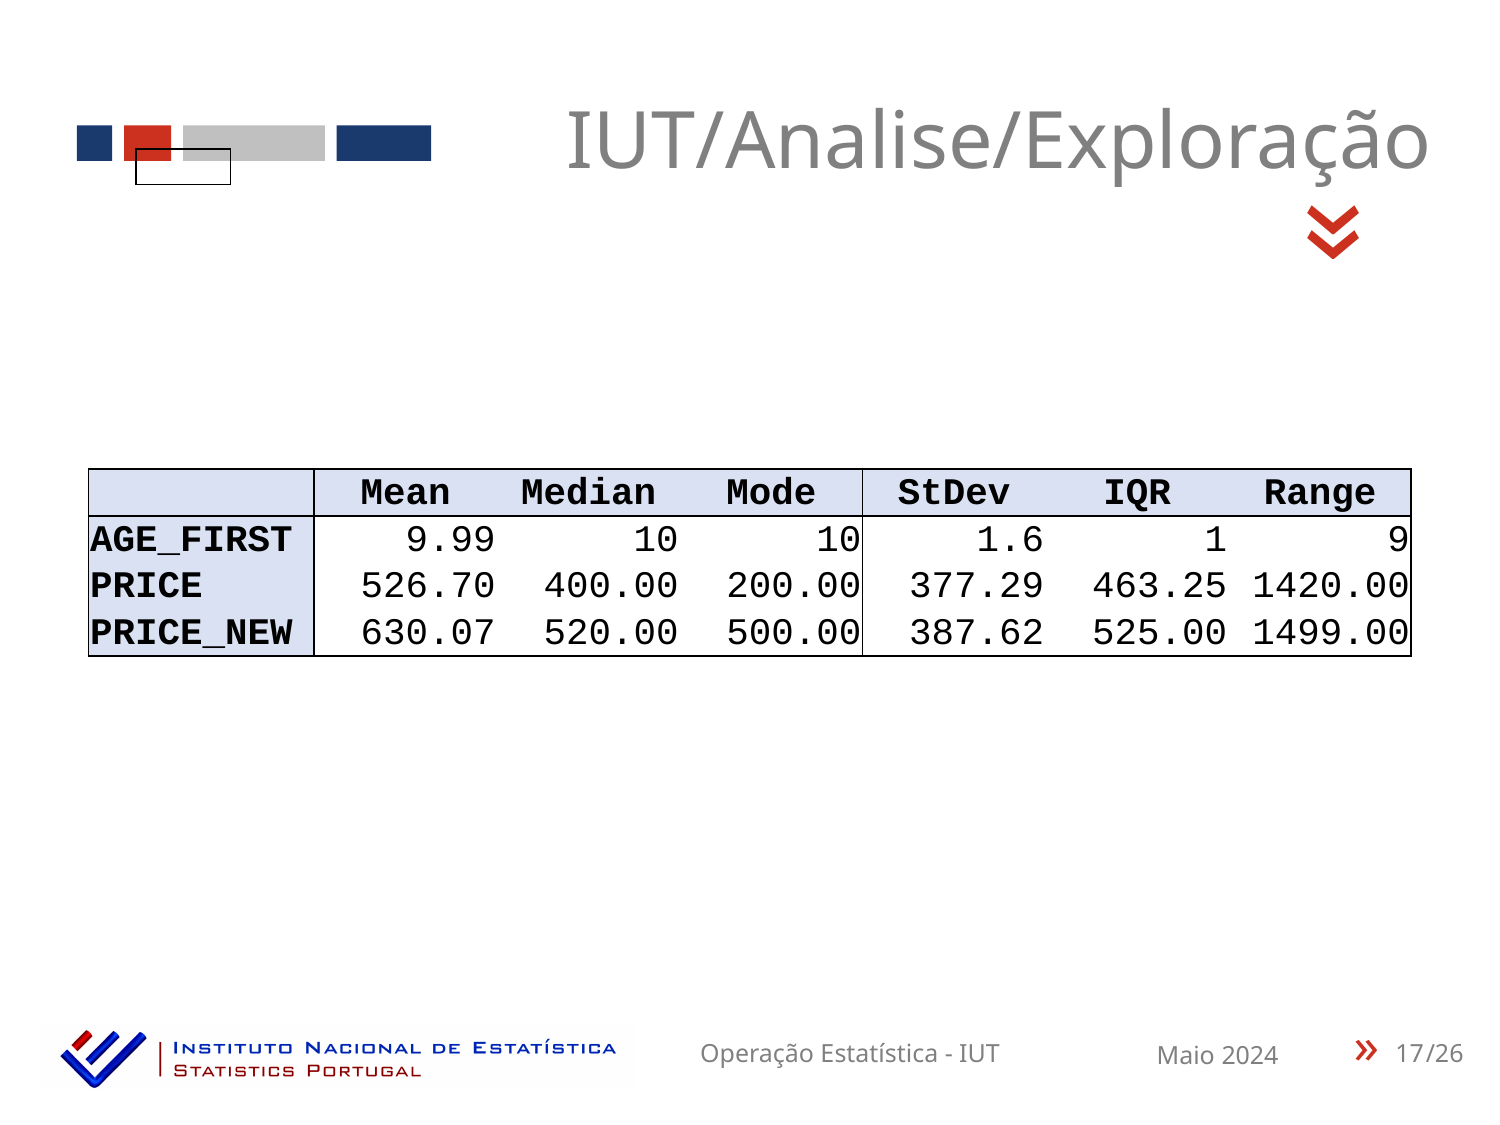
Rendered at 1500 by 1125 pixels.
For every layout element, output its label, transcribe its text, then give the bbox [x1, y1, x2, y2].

table_cell 500.00 [680, 609, 862, 655]
table_cell 10 [680, 517, 862, 563]
table_cell 387.62 [863, 609, 1046, 655]
table_header Range [1228, 470, 1410, 515]
text_box IUT/Analise/Exploração [454, 66, 1447, 207]
table_cell AGE_FIRST [89, 517, 313, 563]
table_cell 520.00 [497, 609, 680, 655]
table_cell 1.6 [863, 517, 1046, 563]
table_header [89, 470, 313, 515]
table_header StDev [863, 470, 1046, 515]
table_cell 200.00 [680, 563, 862, 609]
table_cell 1 [1046, 517, 1228, 563]
table_cell PRICE [89, 563, 313, 609]
table_header Mode [680, 470, 862, 515]
text_box « [1234, 207, 1400, 280]
table_cell PRICE_NEW [89, 609, 313, 655]
text_box 17 [1380, 1029, 1447, 1075]
table_cell 463.25 [1046, 563, 1228, 609]
table_header Median [497, 470, 680, 515]
table_header IQR [1046, 470, 1228, 515]
table_cell 1420.00 [1228, 563, 1410, 609]
table_cell 9.99 [315, 517, 497, 563]
table_cell 525.00 [1046, 609, 1228, 655]
table_cell 526.70 [315, 563, 497, 609]
table_cell 630.07 [315, 609, 497, 655]
table_cell 1499.00 [1228, 609, 1410, 655]
table_header Mean [315, 470, 497, 515]
table_cell 10 [497, 517, 680, 563]
picture [41, 1023, 638, 1093]
table_cell 400.00 [497, 563, 680, 609]
table_cell 9 [1228, 517, 1410, 563]
table_cell 377.29 [863, 563, 1046, 609]
